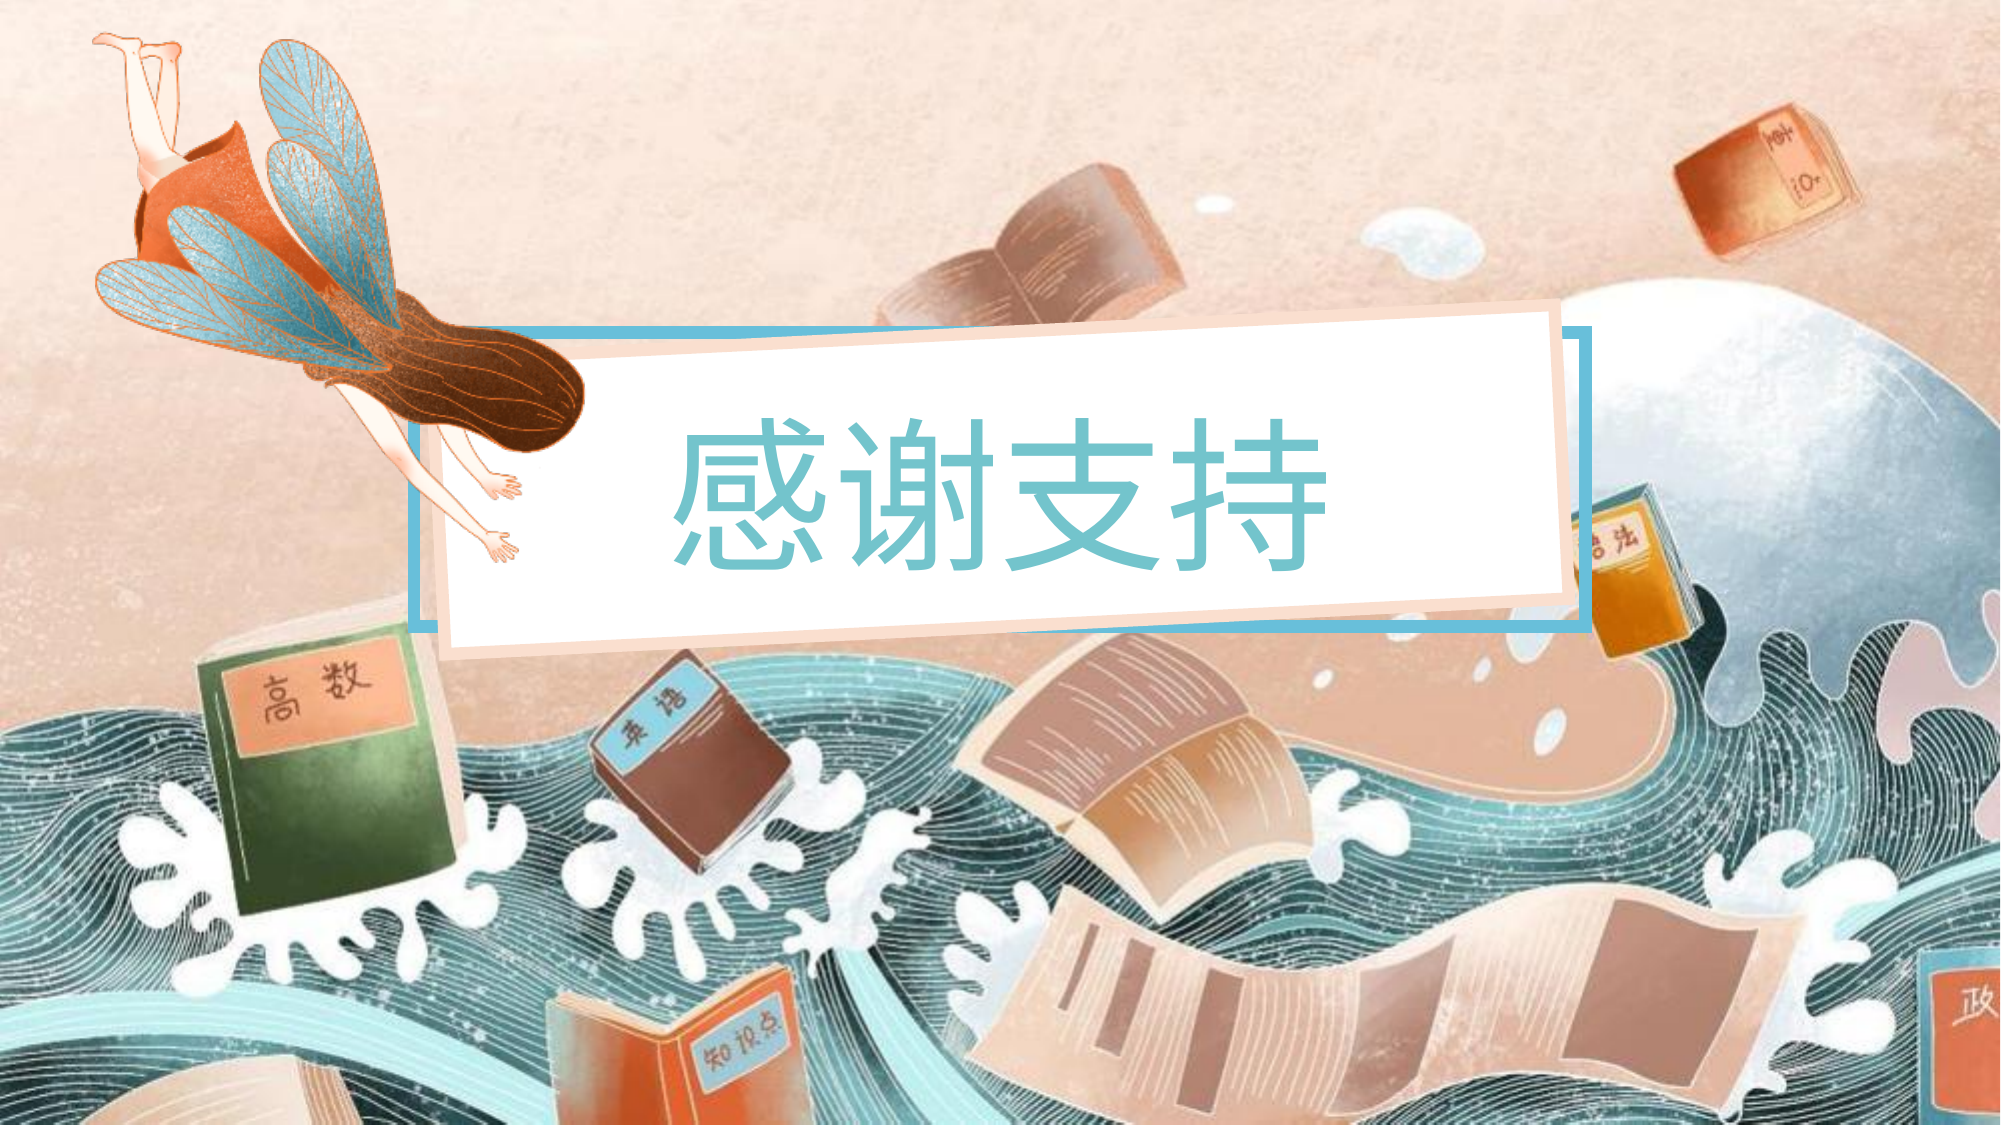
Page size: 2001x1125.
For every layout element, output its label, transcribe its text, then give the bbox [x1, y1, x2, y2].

title 感谢支持 [648, 383, 1352, 602]
picture [0, 0, 2001, 1125]
